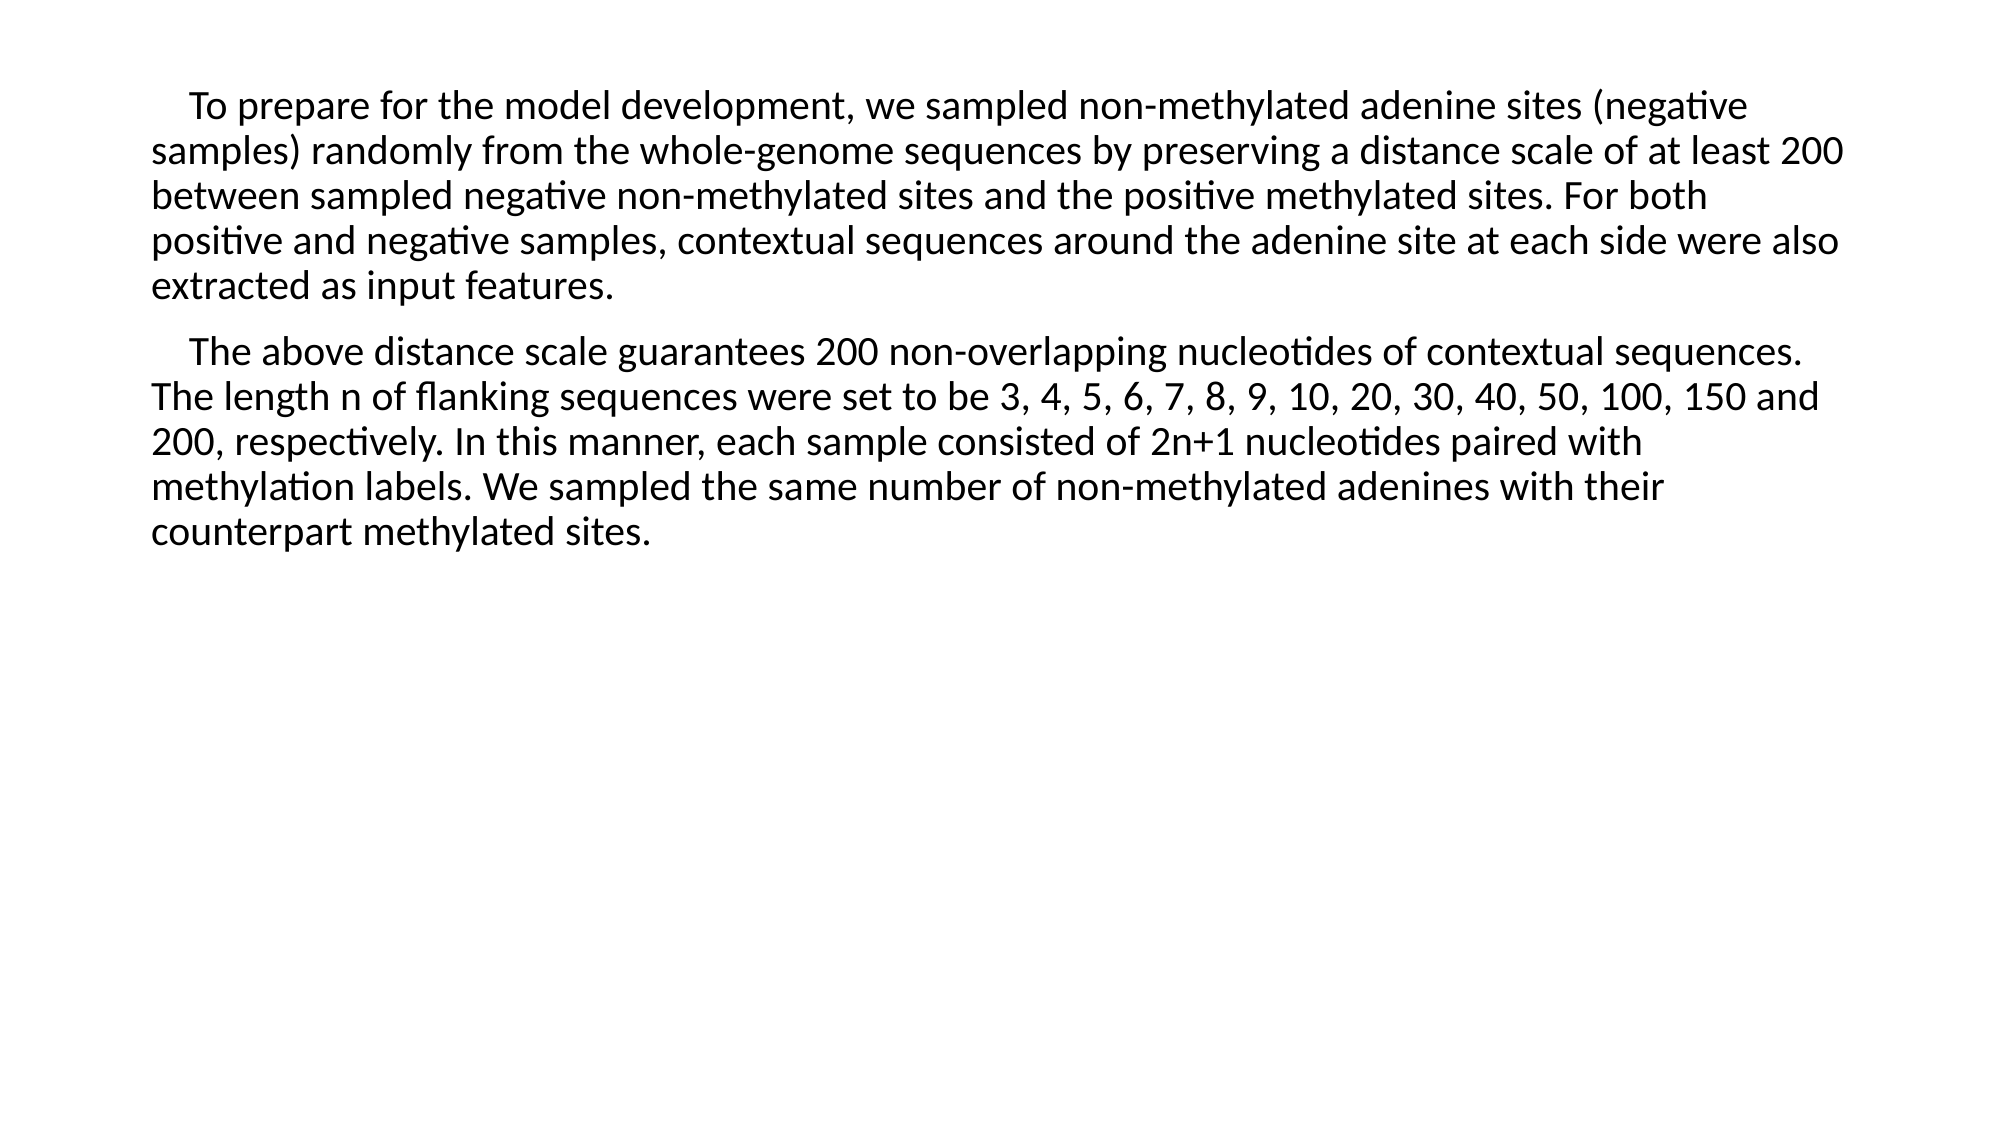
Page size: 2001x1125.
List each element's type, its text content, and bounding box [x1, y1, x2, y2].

list To prepare for the model development, we sampled non-methylated adenine sites (negative samples) randomly from the whole-genome sequences by preserving a distance scale of at least 200 between sampled negative non-methylated sites and the positive methylated sites. For both positive and negative samples, contextual sequences around the adenine site at each side were also extracted as input features. The above distance scale guarantees 200 non-overlapping nucleotides of contextual sequences. The length n of flanking sequences were set to be 3, 4, 5, 6, 7, 8, 9, 10, 20, 30, 40, 50, 100, 150 and 200, respectively. In this manner, each sample consisted of 2n+1 nucleotides paired with methylation labels. We sampled the same number of non-methylated adenines with their counterpart methylated sites. [136, 75, 1862, 979]
